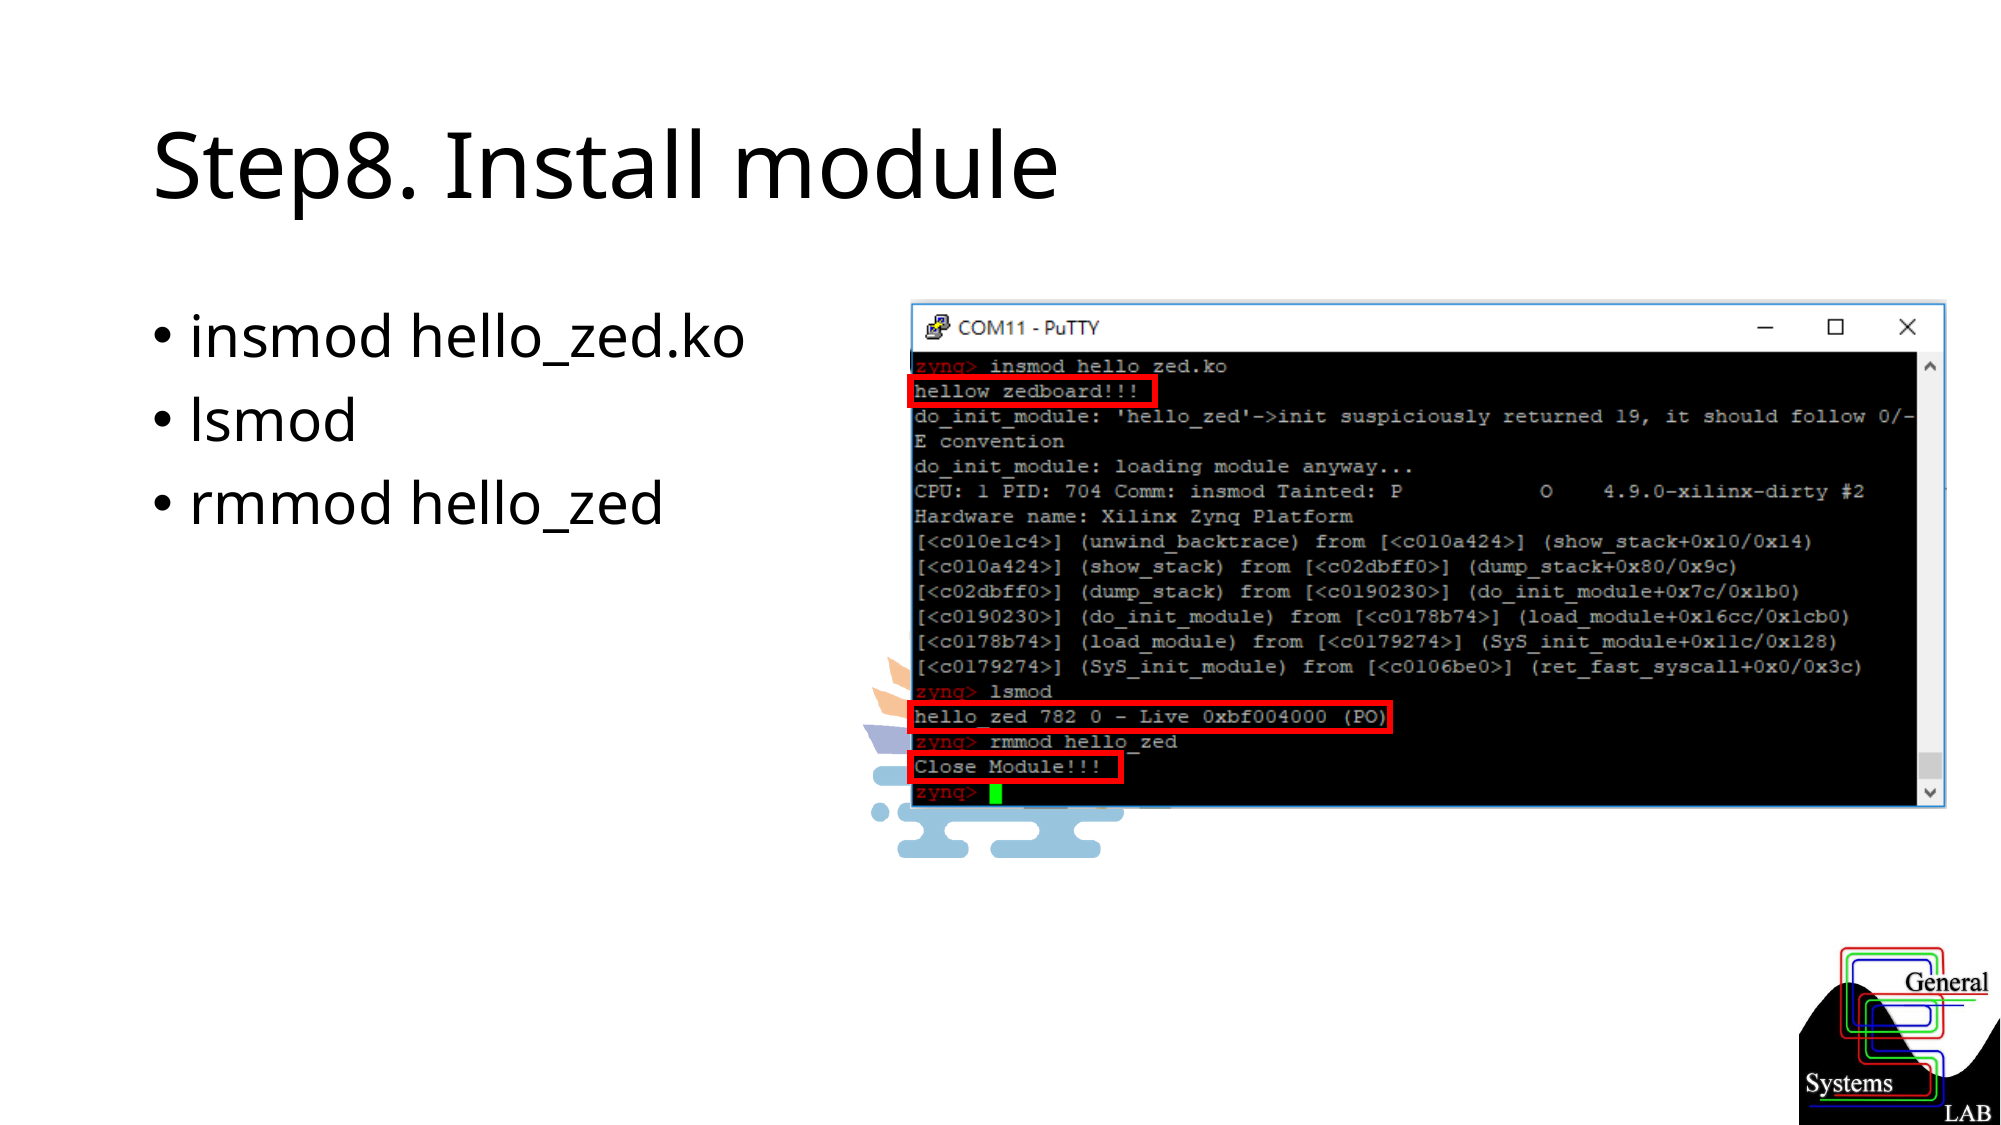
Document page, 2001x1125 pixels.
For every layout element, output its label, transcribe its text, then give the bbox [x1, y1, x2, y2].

title Step8. Install module [137, 59, 1863, 278]
list insmod hello_zed.ko lsmod rmmod hello_zed [137, 299, 1863, 1014]
picture [910, 299, 1947, 809]
picture [1799, 943, 2001, 1125]
